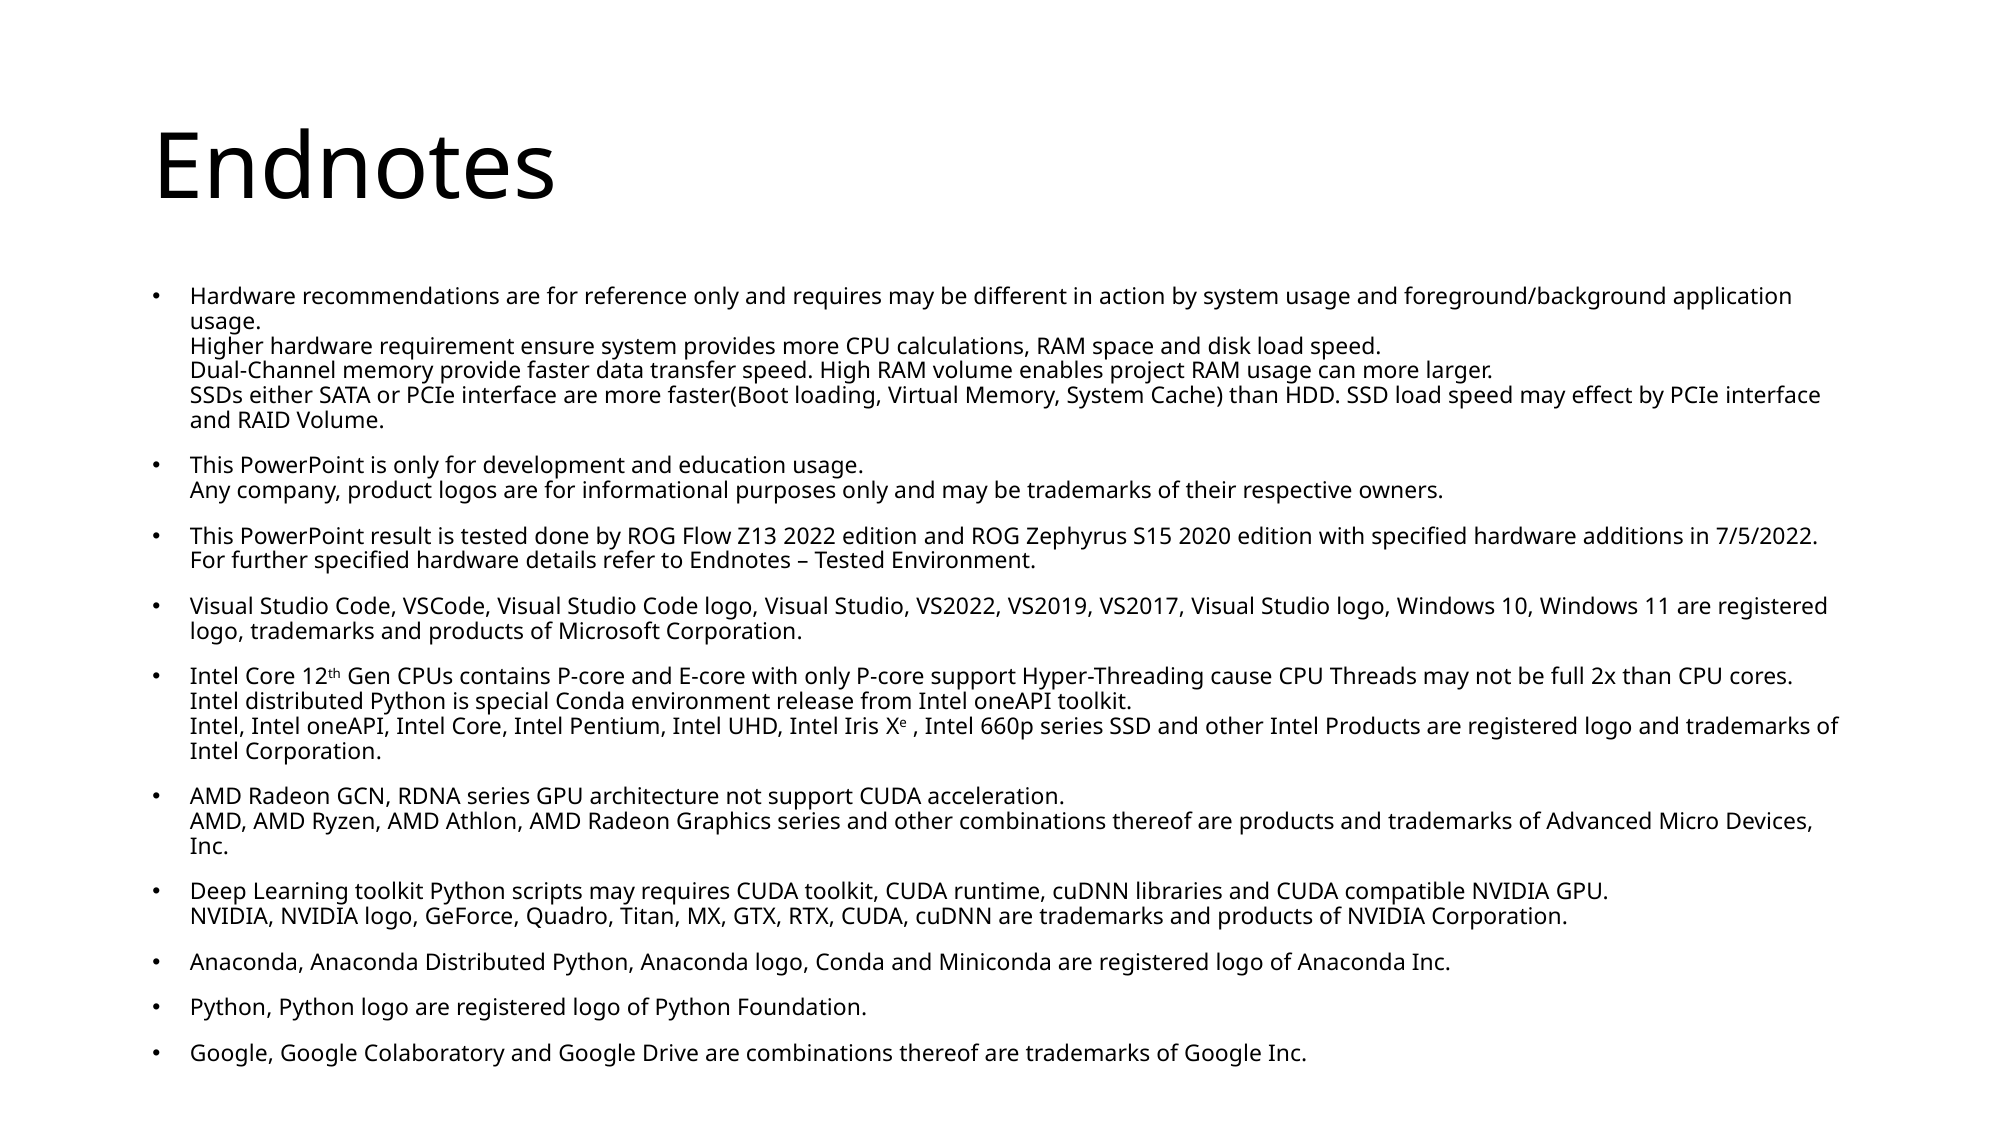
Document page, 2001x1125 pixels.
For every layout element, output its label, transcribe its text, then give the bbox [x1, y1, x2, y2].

title Endnotes [137, 59, 1863, 277]
list Hardware recommendations are for reference only and requires may be different in action by system usage and foreground/background application usage. Higher hardware requirement ensure system provides more CPU calculations, RAM space and disk load speed. Dual-Channel memory provide faster data transfer speed. High RAM volume enables project RAM usage can more larger. SSDs either SATA or PCIe interface are more faster(Boot loading, Virtual Memory, System Cache) than HDD. SSD load speed may effect by PCIe interface and RAID Volume. This PowerPoint is only for development and education usage. Any company, product logos are for informational purposes only and may be trademarks of their respective owners. This PowerPoint result is tested done by ROG Flow Z13 2022 edition and ROG Zephyrus S15 2020 edition with specified hardware additions in 7/5/2022. For further specified hardware details refer to Endnotes – Tested Environment. Visual Studio Code, VSCode, Visual Studio Code logo, Visual Studio, VS2022, VS2019, VS2017, Visual Studio logo, Windows 10, Windows 11 are registered logo, trademarks and products of Microsoft Corporation. Intel Core 12th Gen CPUs contains P-core and E-core with only P-core support Hyper-Threading cause CPU Threads may not be full 2x than CPU cores. Intel distributed Python is special Conda environment release from Intel oneAPI toolkit. Intel, Intel oneAPI, Intel Core, Intel Pentium, Intel UHD, Intel Iris Xe , Intel 660p series SSD and other Intel Products are registered logo and trademarks of Intel Corporation. AMD Radeon GCN, RDNA series GPU architecture not support CUDA acceleration. AMD, AMD Ryzen, AMD Athlon, AMD Radeon Graphics series and other combinations thereof are products and trademarks of Advanced Micro Devices, Inc. Deep Learning toolkit Python scripts may requires CUDA toolkit, CUDA runtime, cuDNN libraries and CUDA compatible NVIDIA GPU. NVIDIA, NVIDIA logo, GeForce, Quadro, Titan, MX, GTX, RTX, CUDA, cuDNN are trademarks and products of NVIDIA Corporation. Anaconda, Anaconda Distributed Python, Anaconda logo, Conda and Miniconda are registered logo of Anaconda Inc. Python, Python logo are registered logo of Python Foundation. Google, Google Colaboratory and Google Drive are combinations thereof are trademarks of Google Inc. [137, 277, 1863, 1094]
